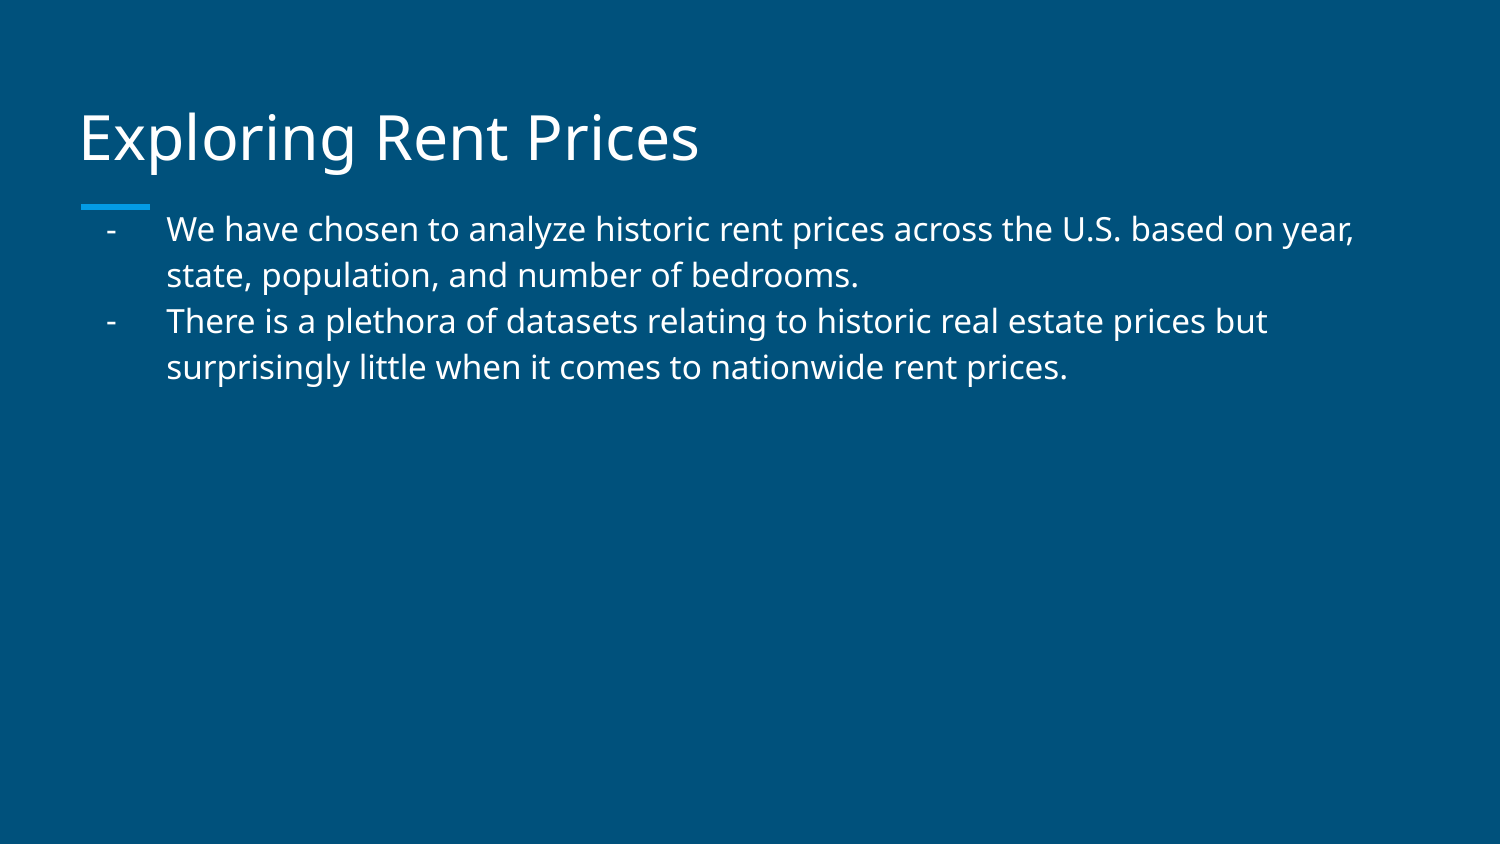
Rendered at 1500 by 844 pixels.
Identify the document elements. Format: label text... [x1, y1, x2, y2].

list We have chosen to analyze historic rent prices across the U.S. based on year, state, population, and number of bedrooms. There is a plethora of datasets relating to historic real estate prices but surprisingly little when it comes to nationwide rent prices. [76, 187, 1424, 748]
title Exploring Rent Prices [63, 75, 1437, 188]
